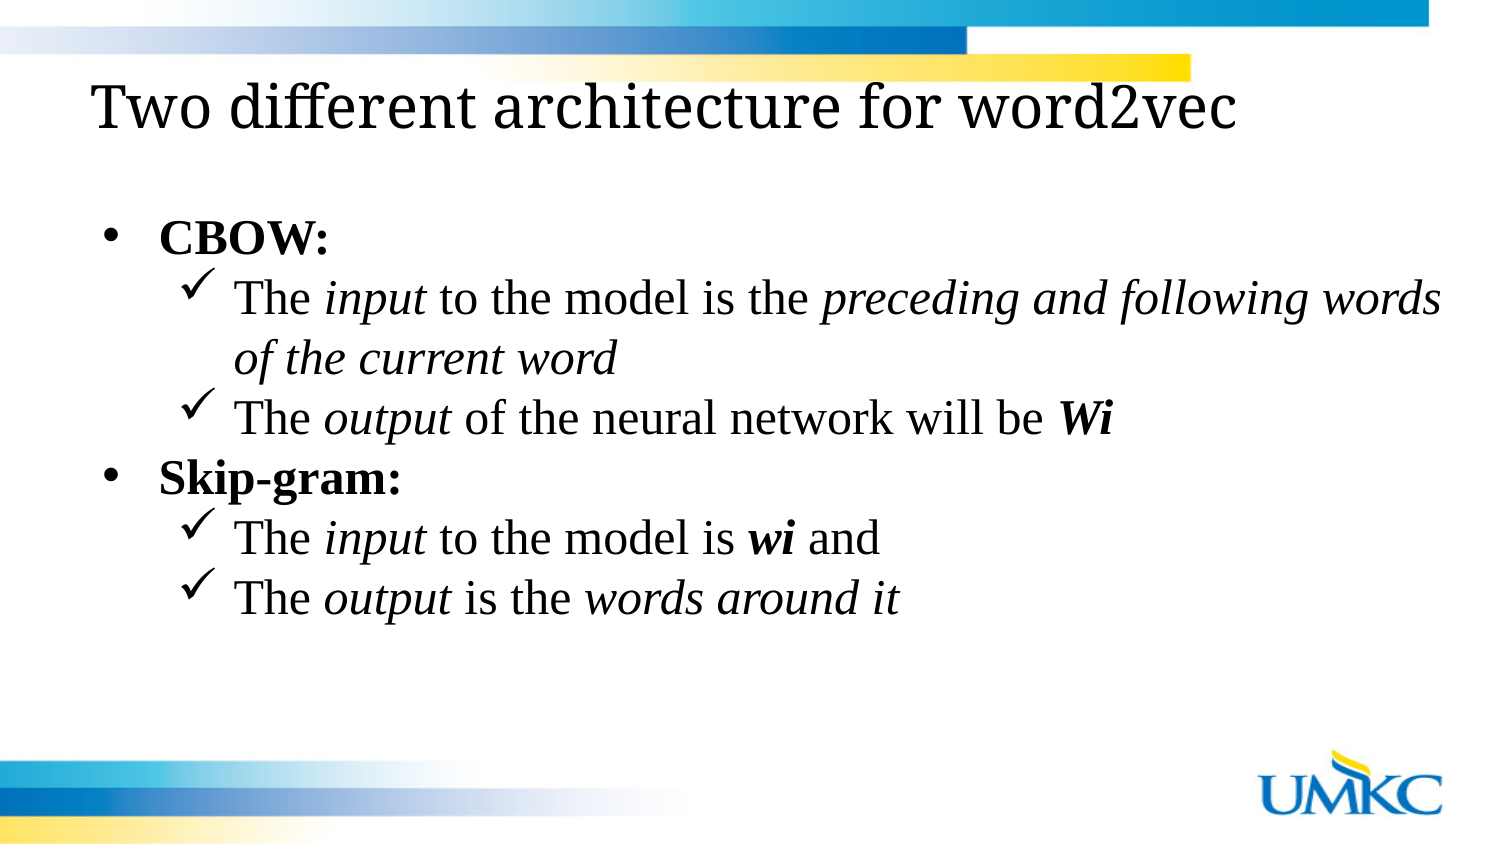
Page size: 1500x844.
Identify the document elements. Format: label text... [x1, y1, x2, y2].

text_box CBOW: The input to the model is the preceding and following words of the current word The output of the neural network will be Wi Skip-gram: The input to the model is wi and The output is the words around it [87, 196, 1463, 632]
text_box Two different architecture for word2vec [74, 33, 1425, 175]
picture [0, 0, 1500, 844]
